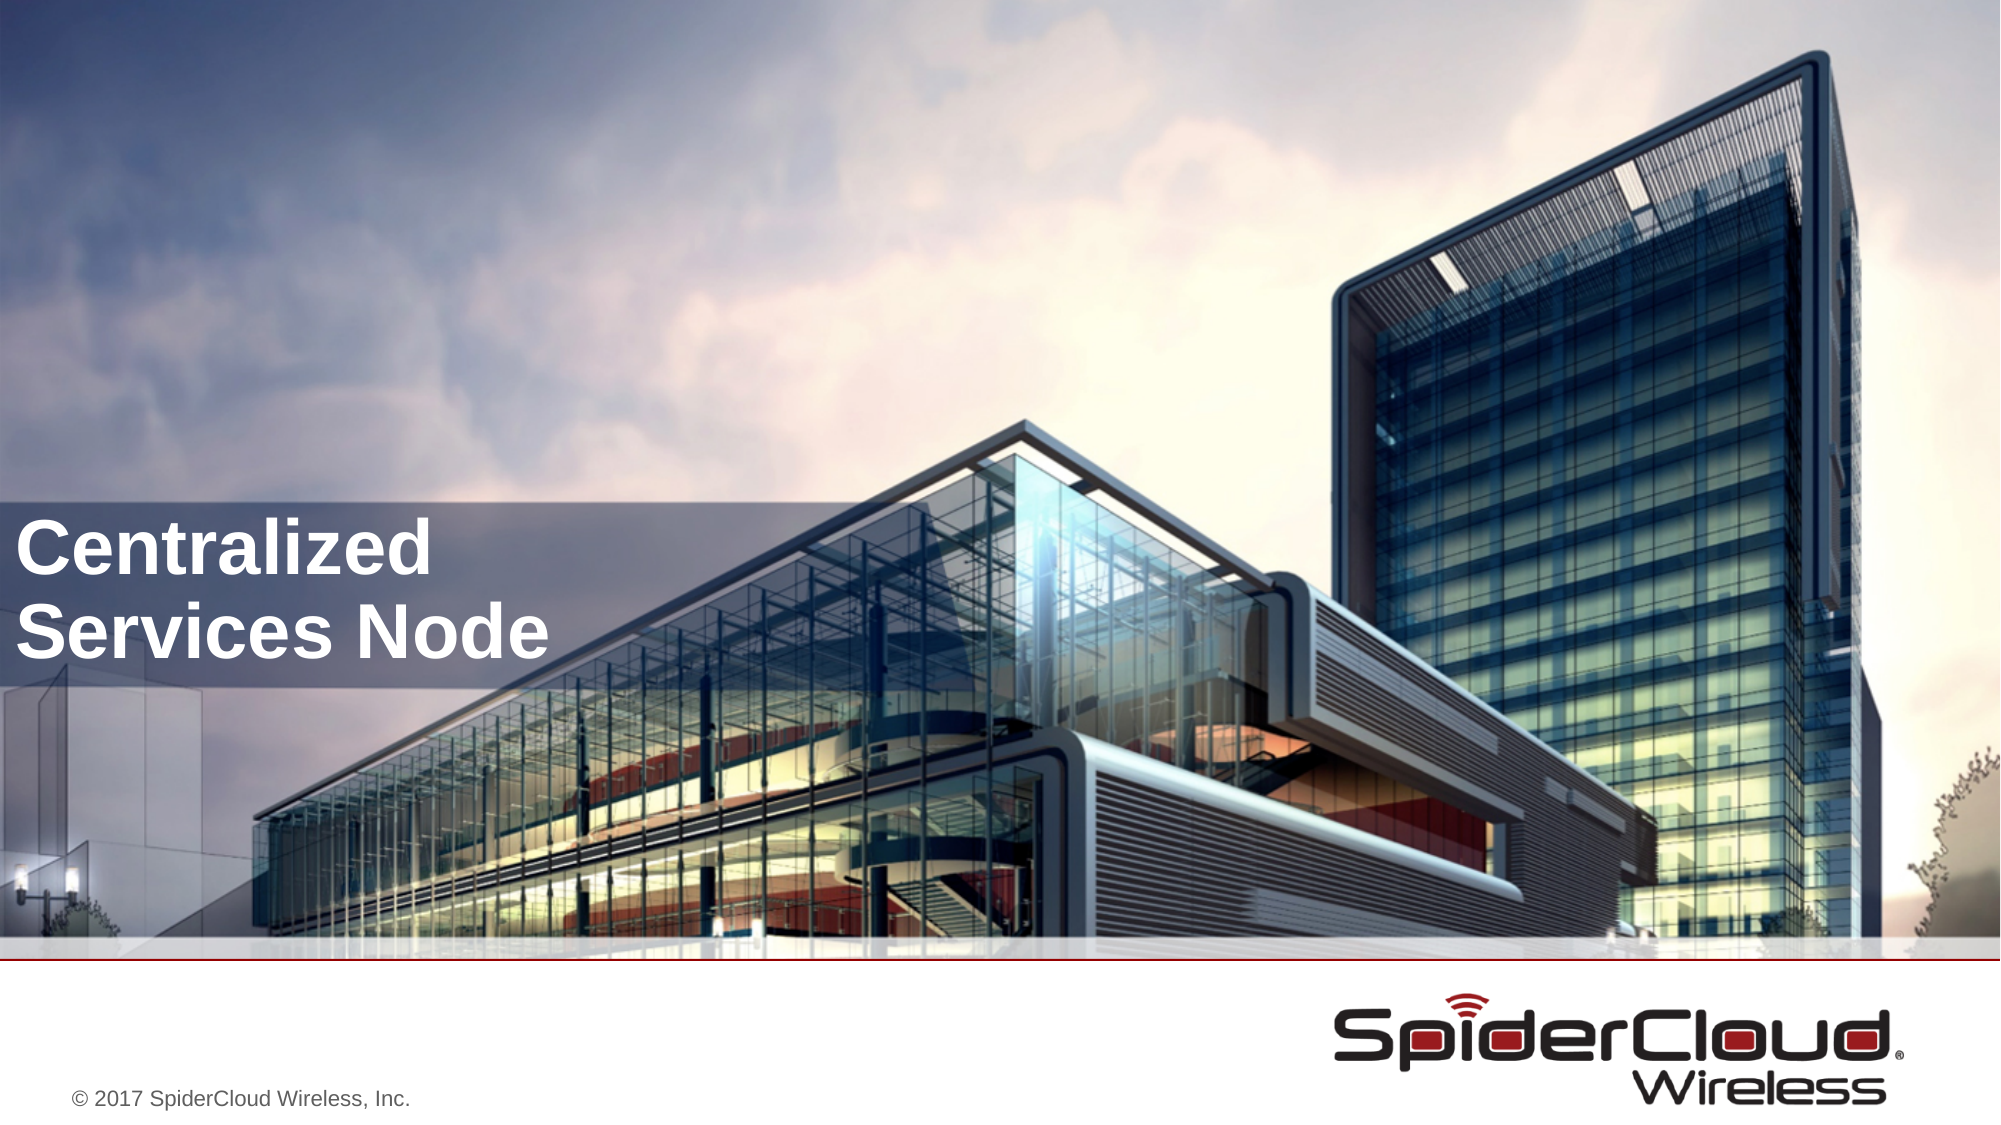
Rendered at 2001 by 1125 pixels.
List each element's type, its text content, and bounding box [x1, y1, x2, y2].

title Centralized Services Node [0, 497, 945, 684]
picture [1329, 988, 1908, 1110]
picture [0, 0, 2001, 960]
